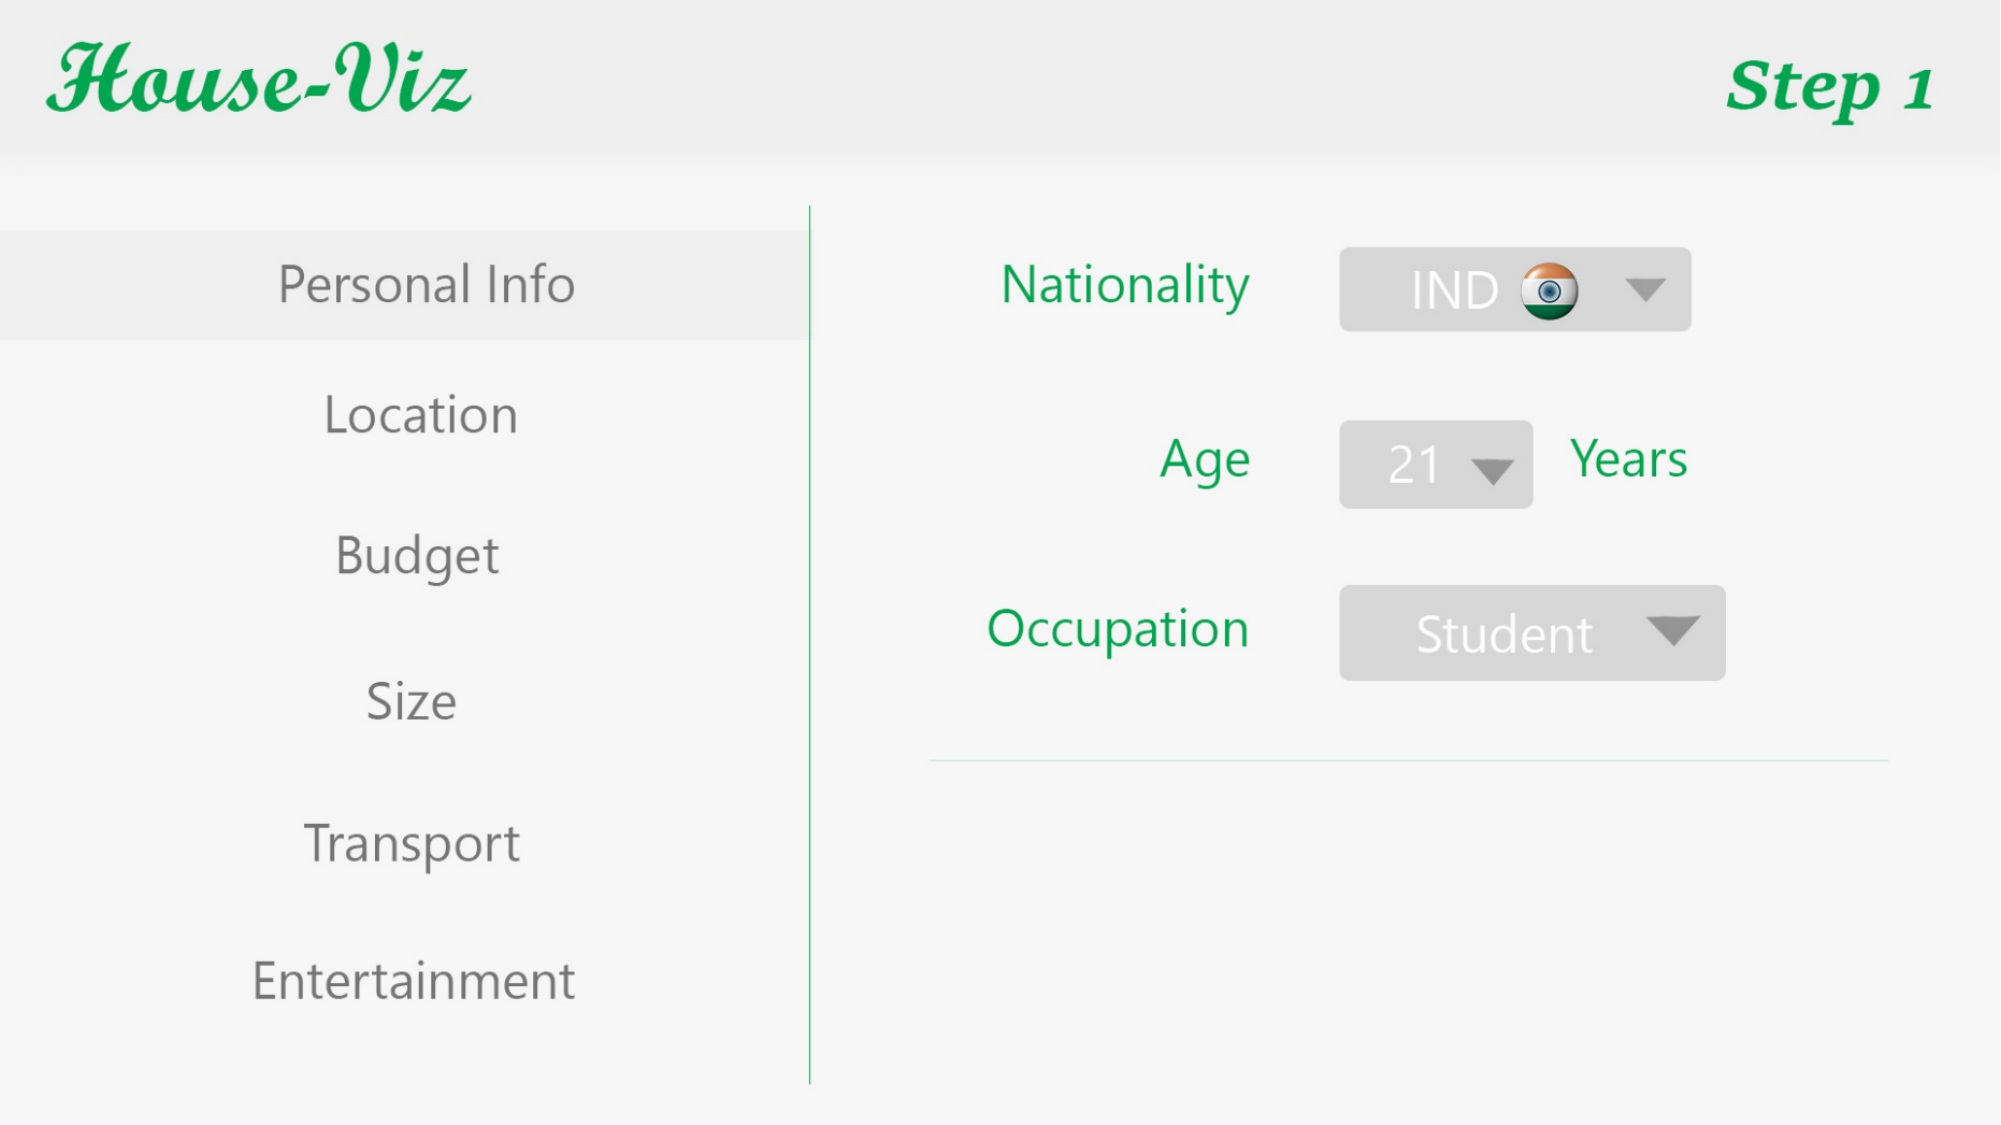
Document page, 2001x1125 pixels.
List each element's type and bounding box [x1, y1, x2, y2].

list [0, 0, 2000, 1125]
